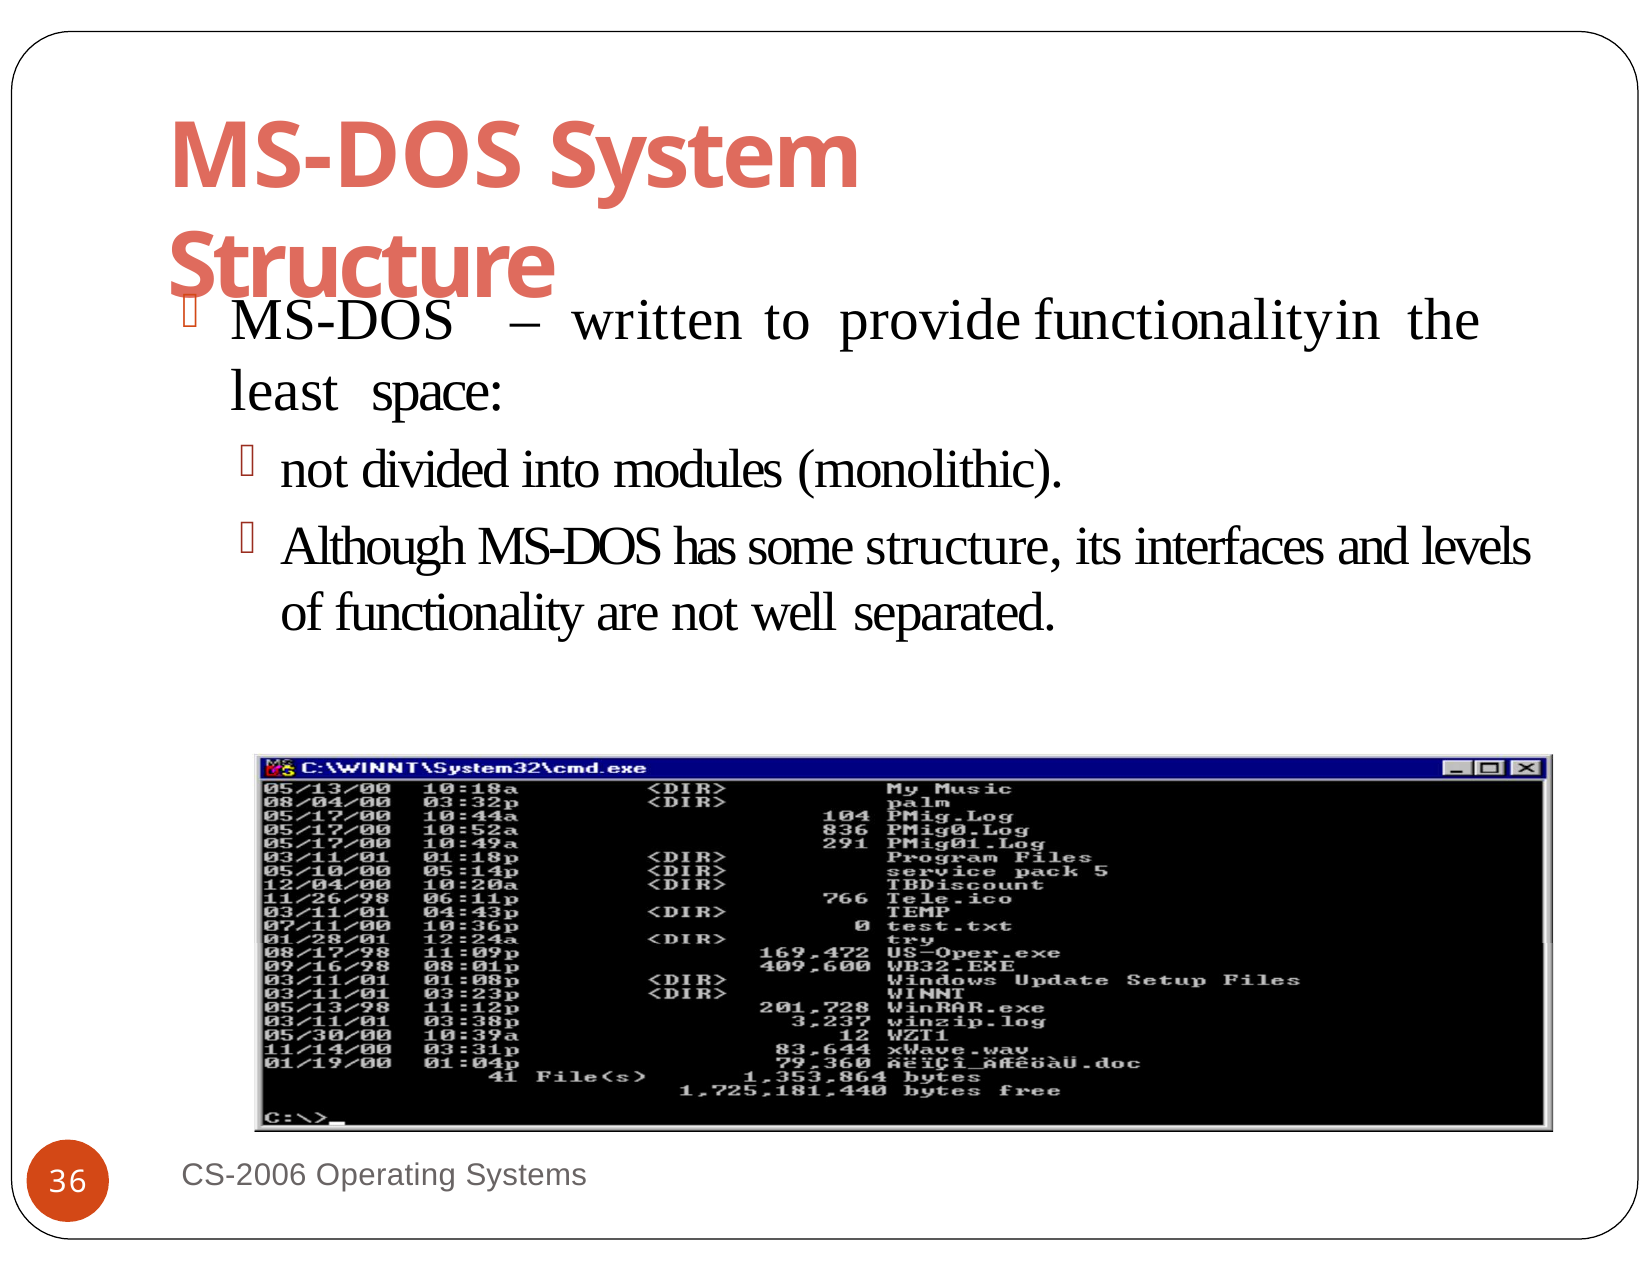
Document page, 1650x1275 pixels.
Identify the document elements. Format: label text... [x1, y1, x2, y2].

text_box MS-DOS – written to provide functionality in the least space: not divided into modules (monolithic). Although MS-DOS has some structure, its interfaces and levels of functionality are not well separated. [179, 277, 1553, 642]
slide_number 36 [46, 1161, 93, 1275]
footer CS-2006 Operating Systems [179, 1154, 590, 1275]
text_box [26, 1139, 109, 1216]
title MS-DOS System Structure [164, 93, 1176, 316]
text_box [252, 753, 1554, 1133]
